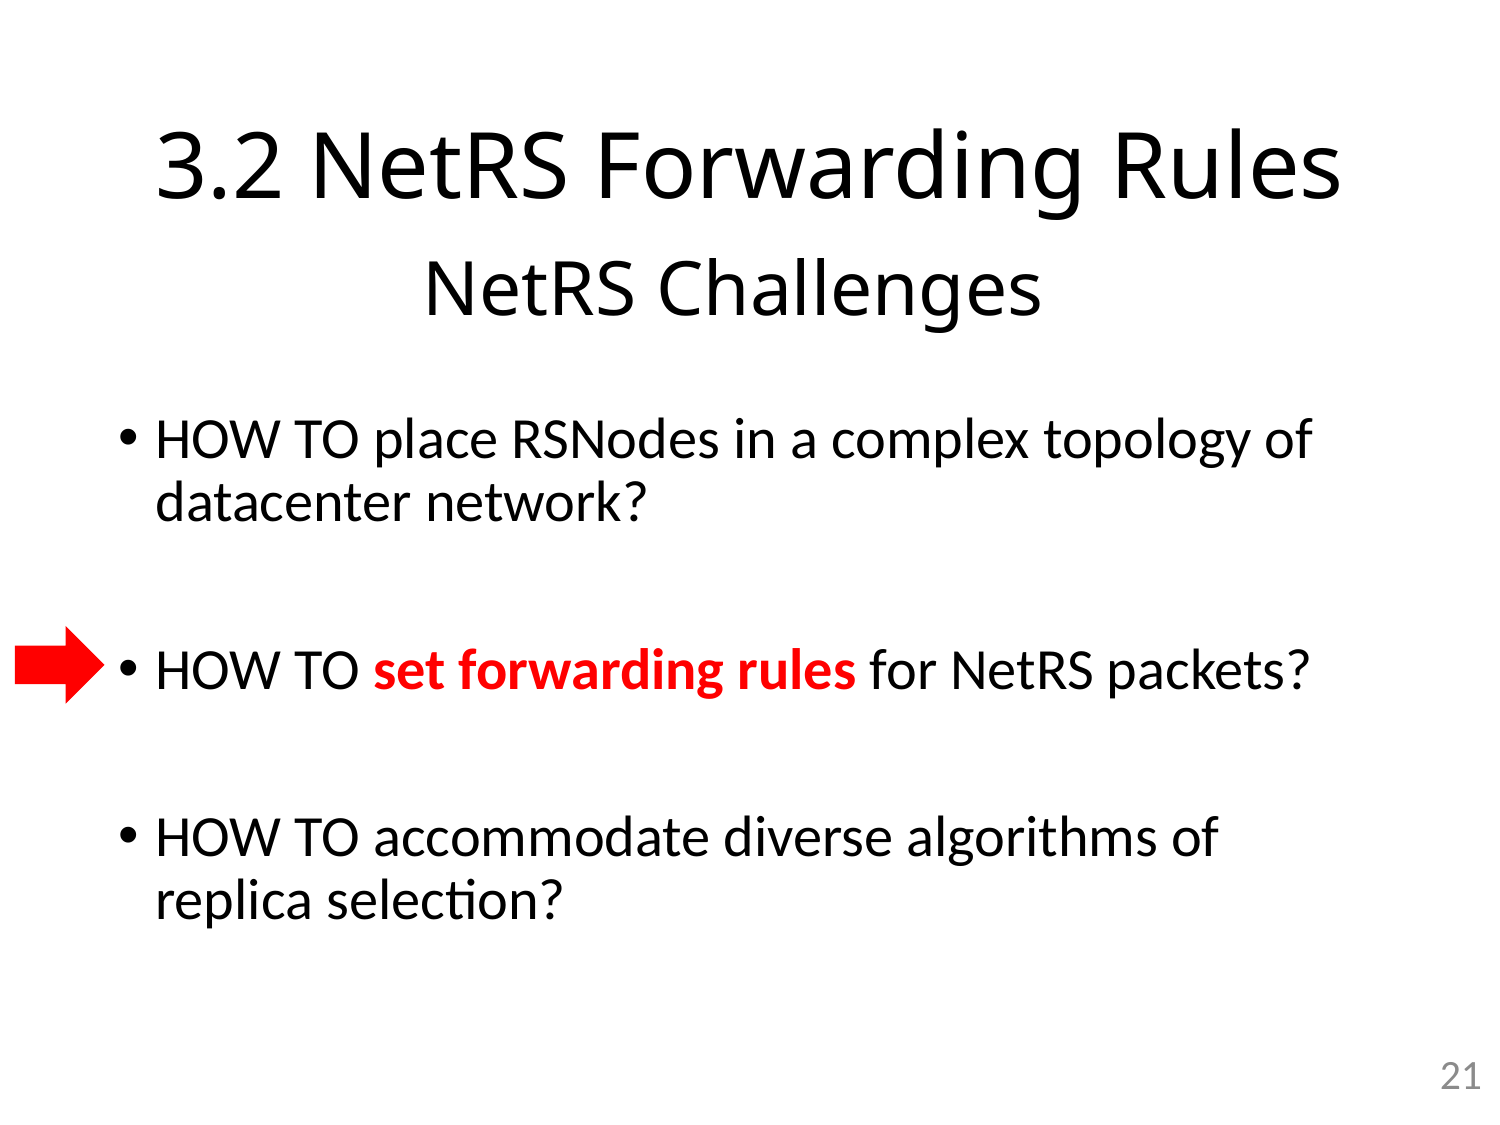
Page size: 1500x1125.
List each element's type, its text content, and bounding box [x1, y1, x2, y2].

slide_number 21 [1159, 1042, 1498, 1103]
text_box NetRS Challenges [407, 233, 1059, 338]
title 3.2 NetRS Forwarding Rules [103, 59, 1397, 278]
list HOW TO place RSNodes in a complex topology of datacenter network? HOW TO set forwarding rules for NetRS packets? HOW TO accommodate diverse algorithms of replica selection? [103, 400, 1397, 1115]
text_box [14, 625, 105, 704]
